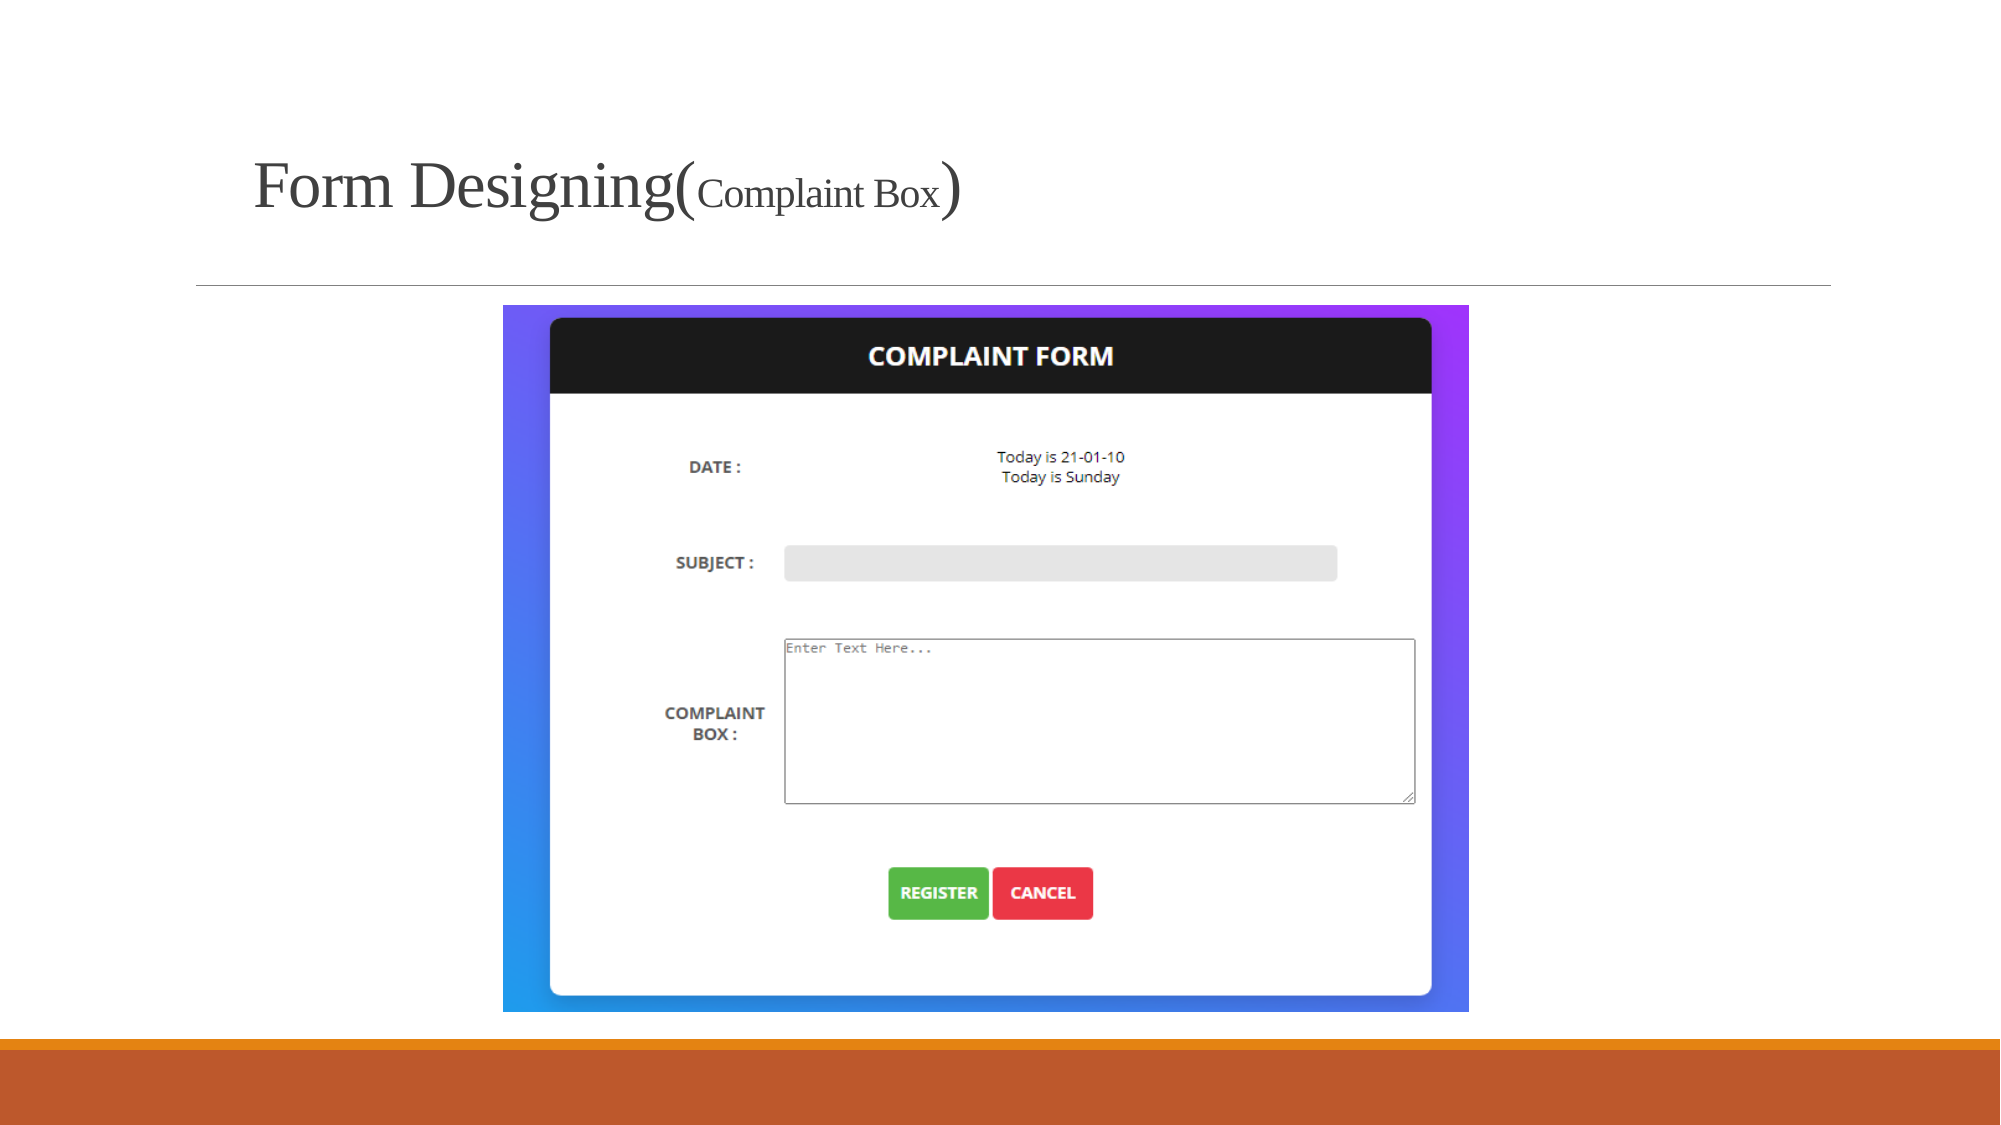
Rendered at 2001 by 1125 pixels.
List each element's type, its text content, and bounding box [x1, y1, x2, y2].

title Form Designing(Complaint Box) [238, 56, 1814, 229]
picture [502, 305, 1469, 1013]
